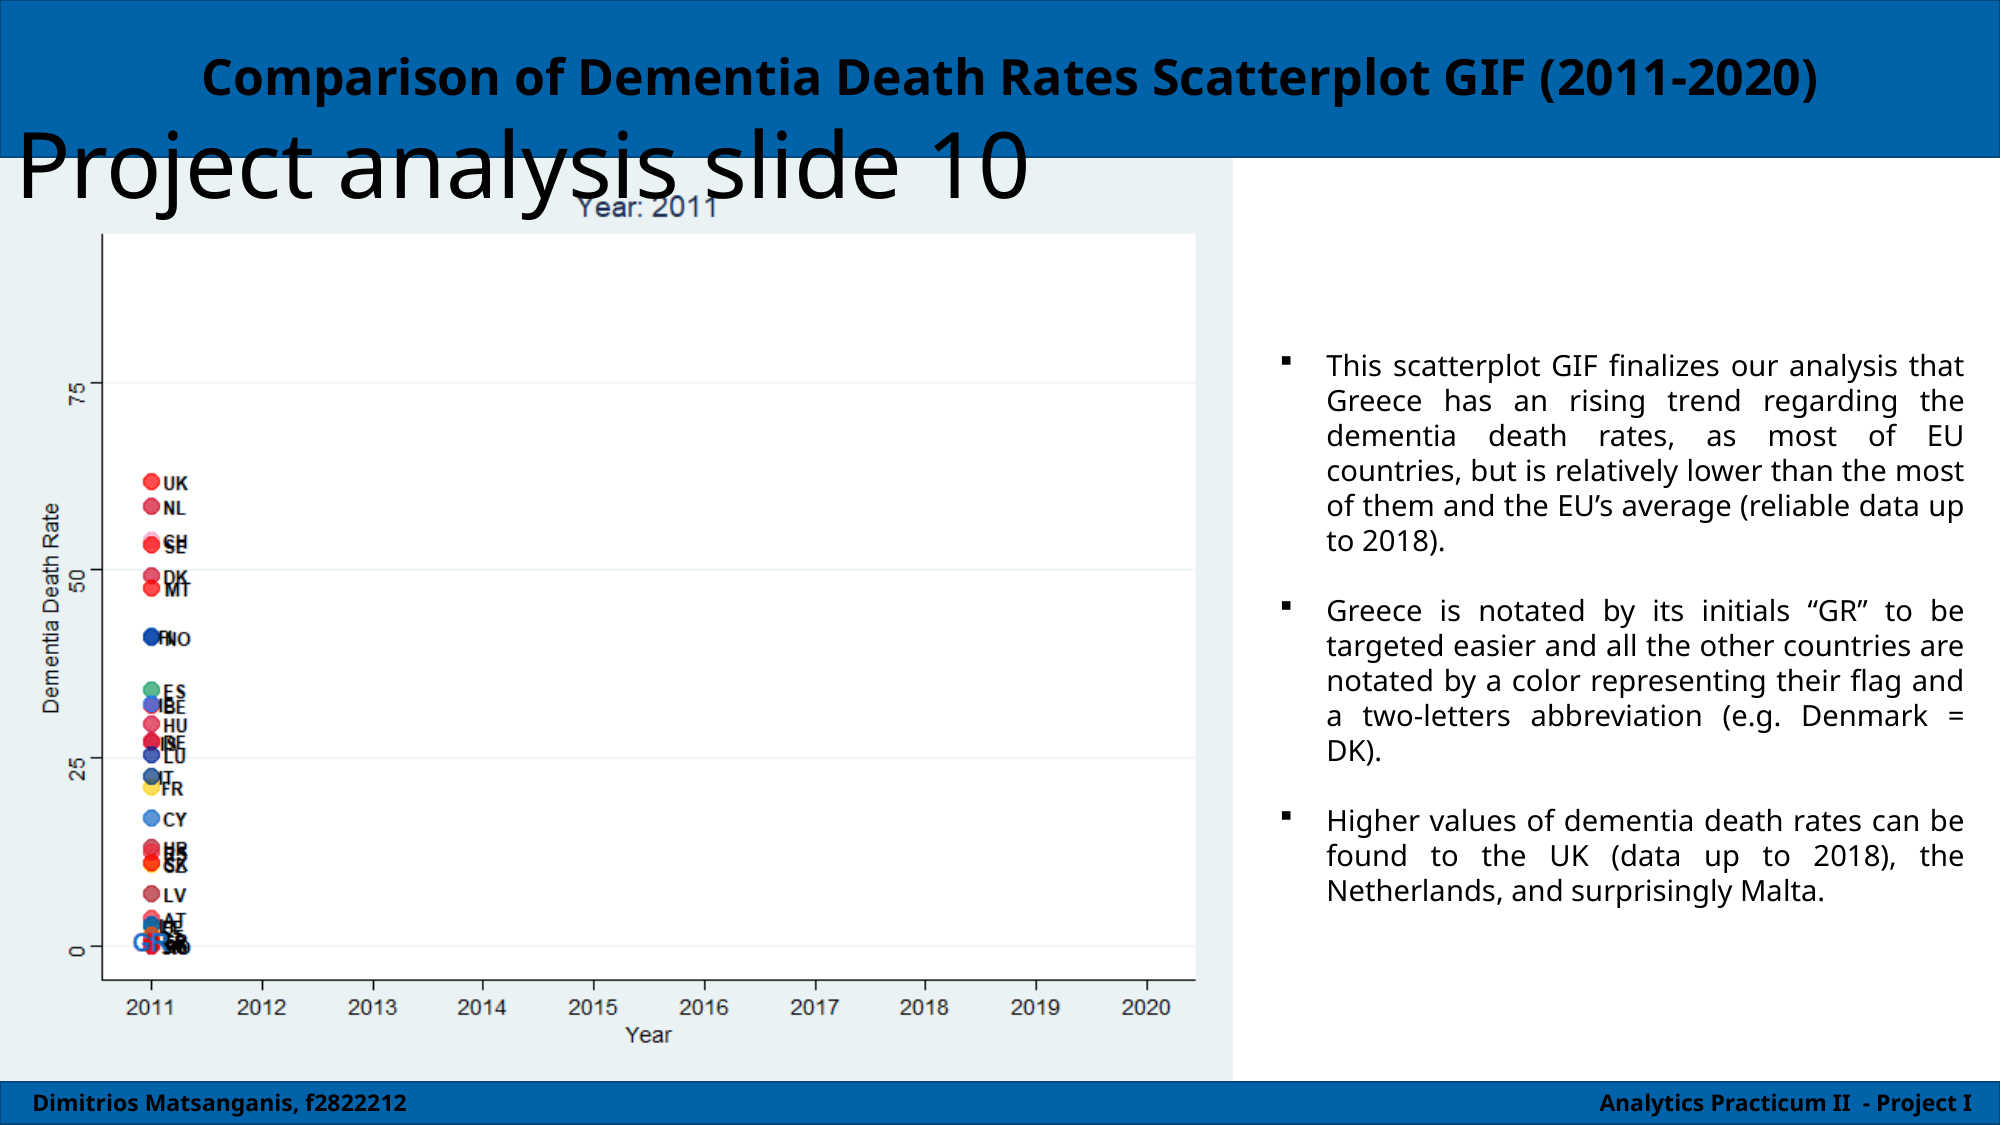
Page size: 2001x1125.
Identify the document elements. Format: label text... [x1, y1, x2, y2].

text_box Comparison of Dementia Death Rates Scatterplot GIF (2011-2020) [63, 52, 1957, 107]
picture [0, 157, 1233, 1083]
text_box This scatterplot GIF finalizes our analysis that Greece has an rising trend regarding the dementia death rates, as most of EU countries, but is relatively lower than the most of them and the EU’s average (reliable data up to 2018). Greece is notated by its initials “GR” to be targeted easier and all the other countries are notated by a color representing their flag and a two-letters abbreviation (e.g. Denmark = DK). Higher values of dementia death rates can be found to the UK (data up to 2018), the Netherlands, and surprisingly Malta. [1267, 312, 1966, 907]
text_box Dimitrios Matsanganis, f2822212 [32, 1091, 433, 1117]
title Project analysis slide 10 [0, 59, 1725, 278]
text_box [0, 1081, 2000, 1125]
text_box [0, 0, 2000, 158]
text_box Analytics Practicum II - Project I [1599, 1091, 2000, 1117]
